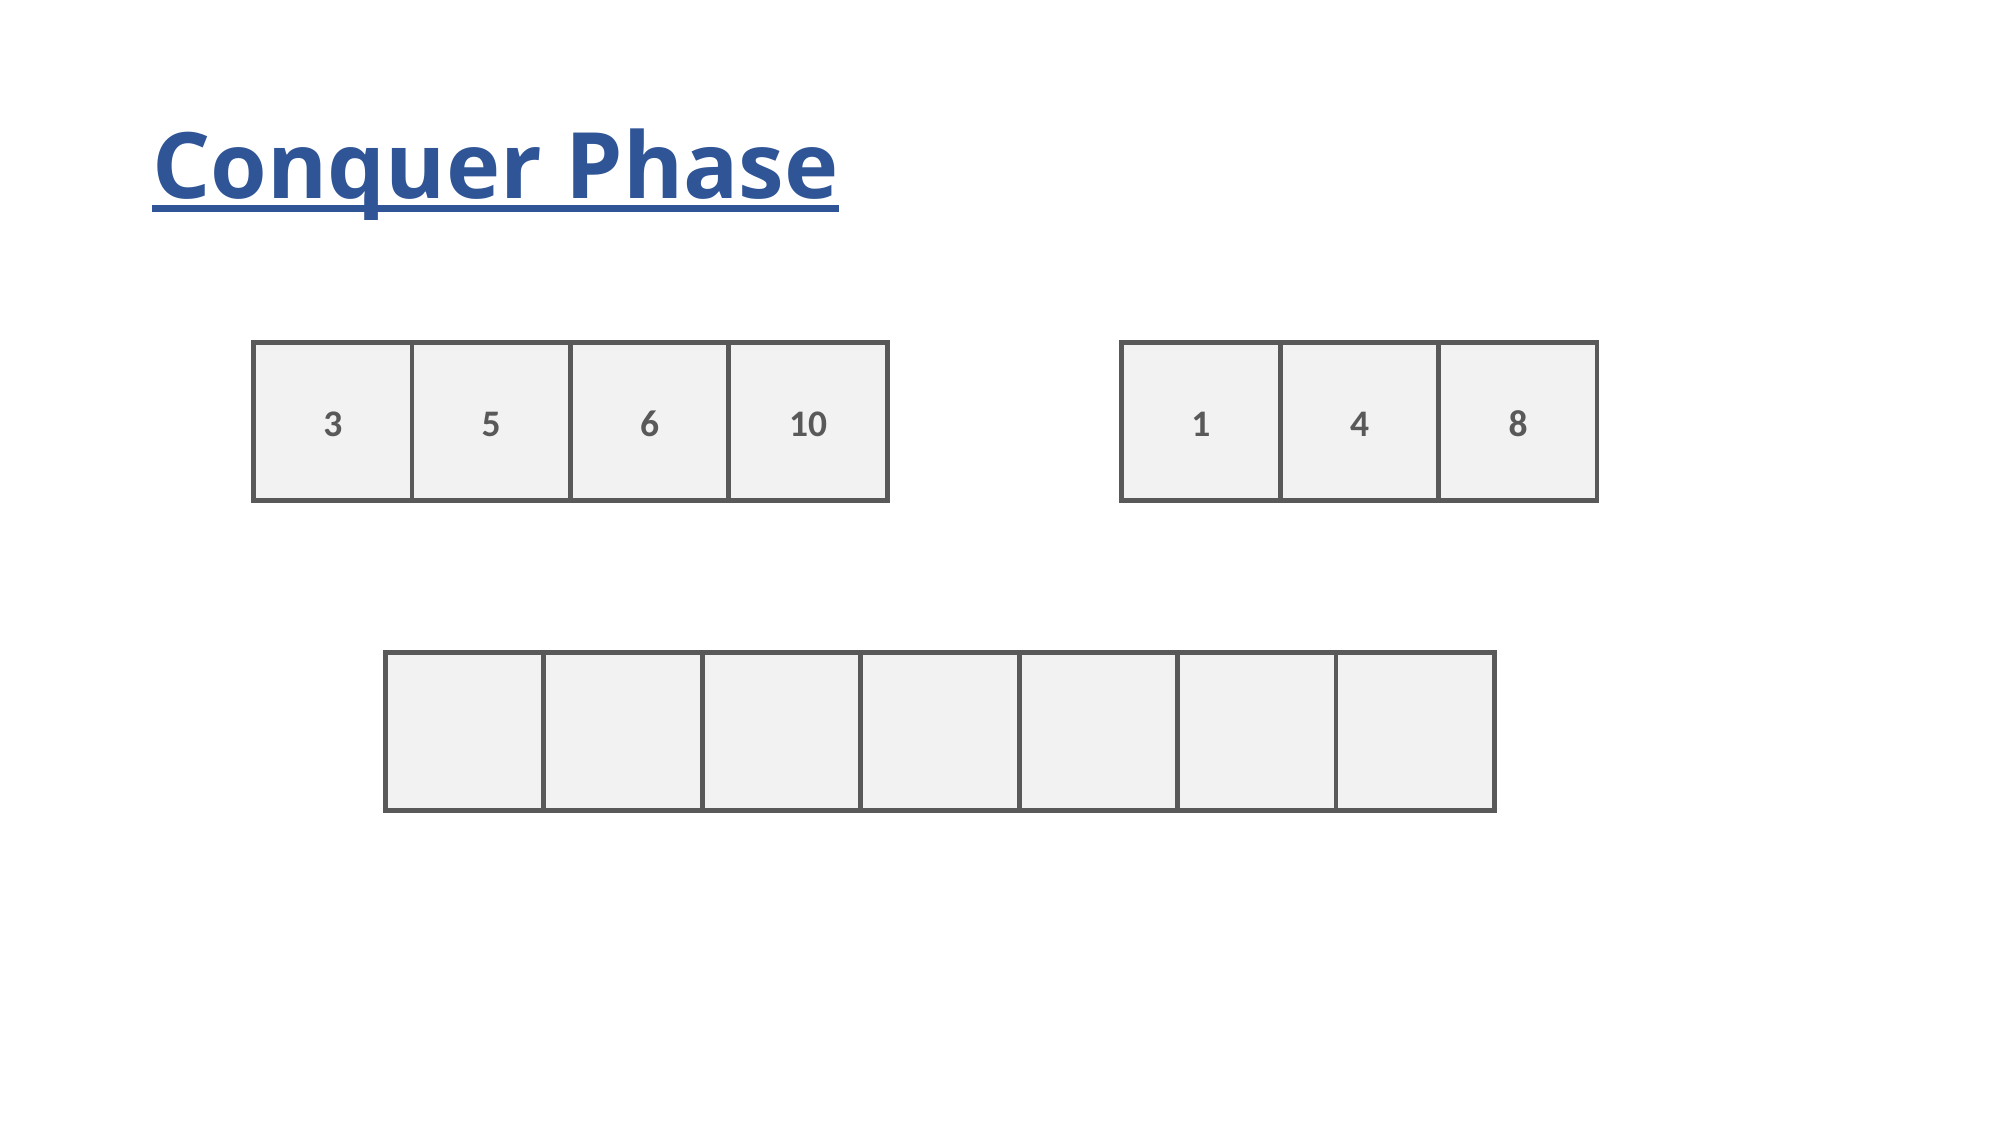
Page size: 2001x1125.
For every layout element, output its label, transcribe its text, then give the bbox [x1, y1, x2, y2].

text_box [1335, 651, 1495, 812]
text_box [384, 651, 543, 812]
title Conquer Phase [137, 59, 1863, 278]
text_box 8 [1438, 341, 1598, 502]
text_box 5 [411, 341, 569, 502]
text_box [701, 651, 860, 812]
text_box [543, 651, 701, 812]
text_box [860, 651, 1018, 812]
text_box [1177, 651, 1335, 812]
text_box 4 [1279, 341, 1438, 502]
text_box 3 [252, 341, 411, 502]
text_box 6 [569, 341, 728, 502]
text_box 10 [728, 341, 888, 502]
text_box [1018, 651, 1177, 812]
text_box 1 [1121, 341, 1279, 502]
